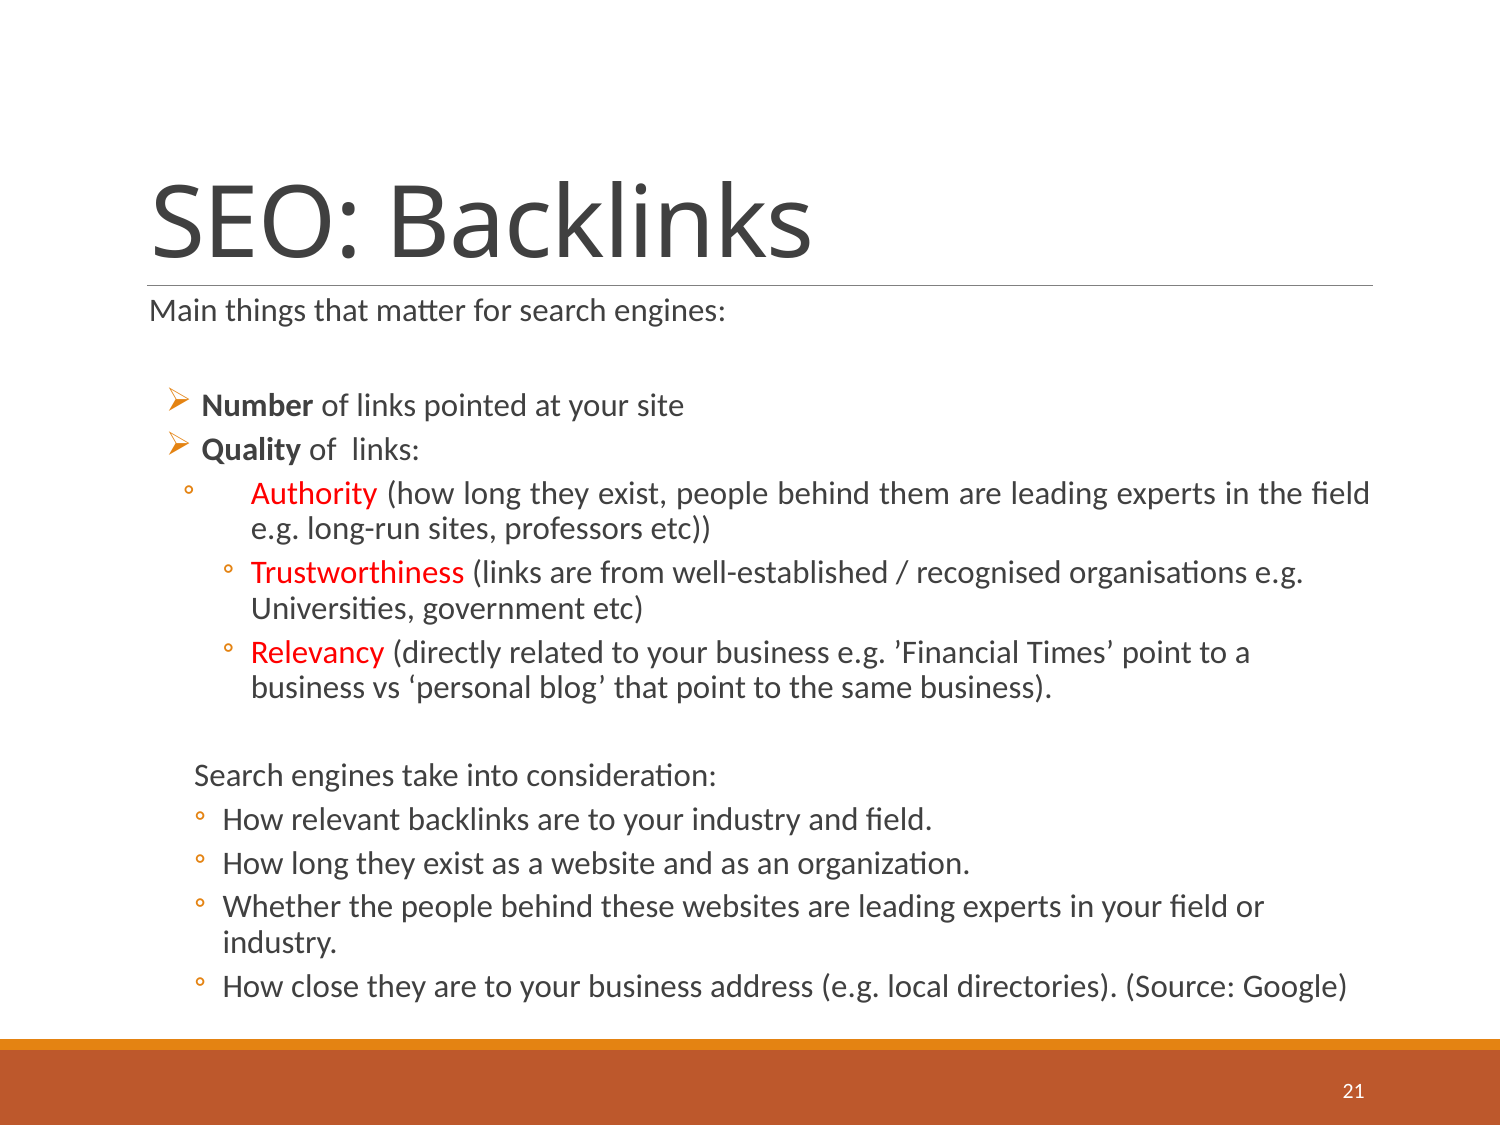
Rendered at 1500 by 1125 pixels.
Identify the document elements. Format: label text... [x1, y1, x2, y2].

list Main things that matter for search engines: Number of links pointed at your site Quality of links: Authority (how long they exist, people behind them are leading experts in the field e.g. long-run sites, professors etc)) Trustworthiness (links are from well-established / recognised organisations e.g. Universities, government etc) Relevancy (directly related to your business e.g. ’Financial Times’ point to a business vs ‘personal blog’ that point to the same business). Search engines take into consideration: How relevant backlinks are to your industry and field. How long they exist as a website and as an organization. Whether the people behind these websites are leading experts in your field or industry. How close they are to your business address (e.g. local directories). (Source: Google) [134, 285, 1373, 1022]
title SEO: Backlinks [135, 47, 1373, 285]
slide_number 21 [1218, 1059, 1380, 1120]
